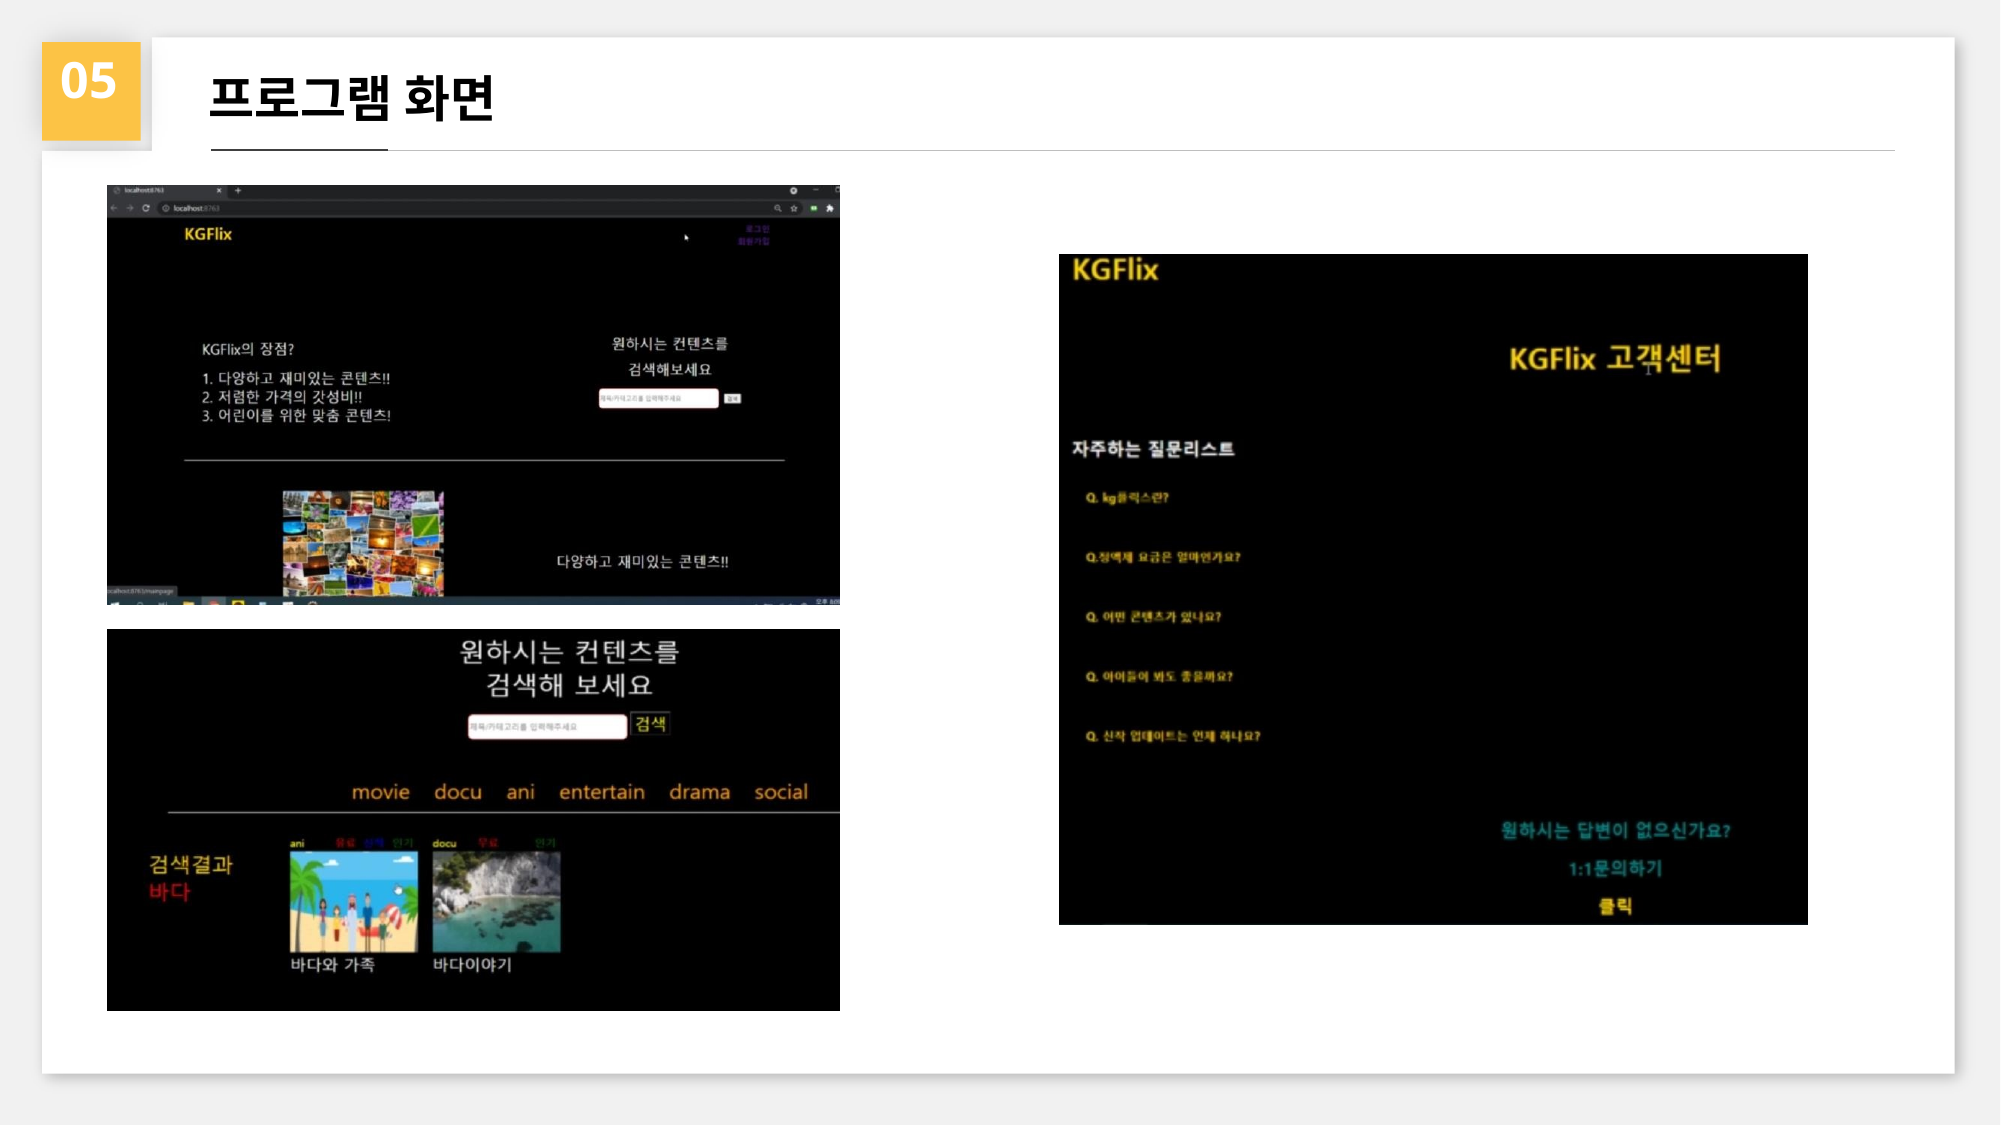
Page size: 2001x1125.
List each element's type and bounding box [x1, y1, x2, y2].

text_box [23, 18, 1983, 1101]
text_box [0, 0, 1895, 1012]
